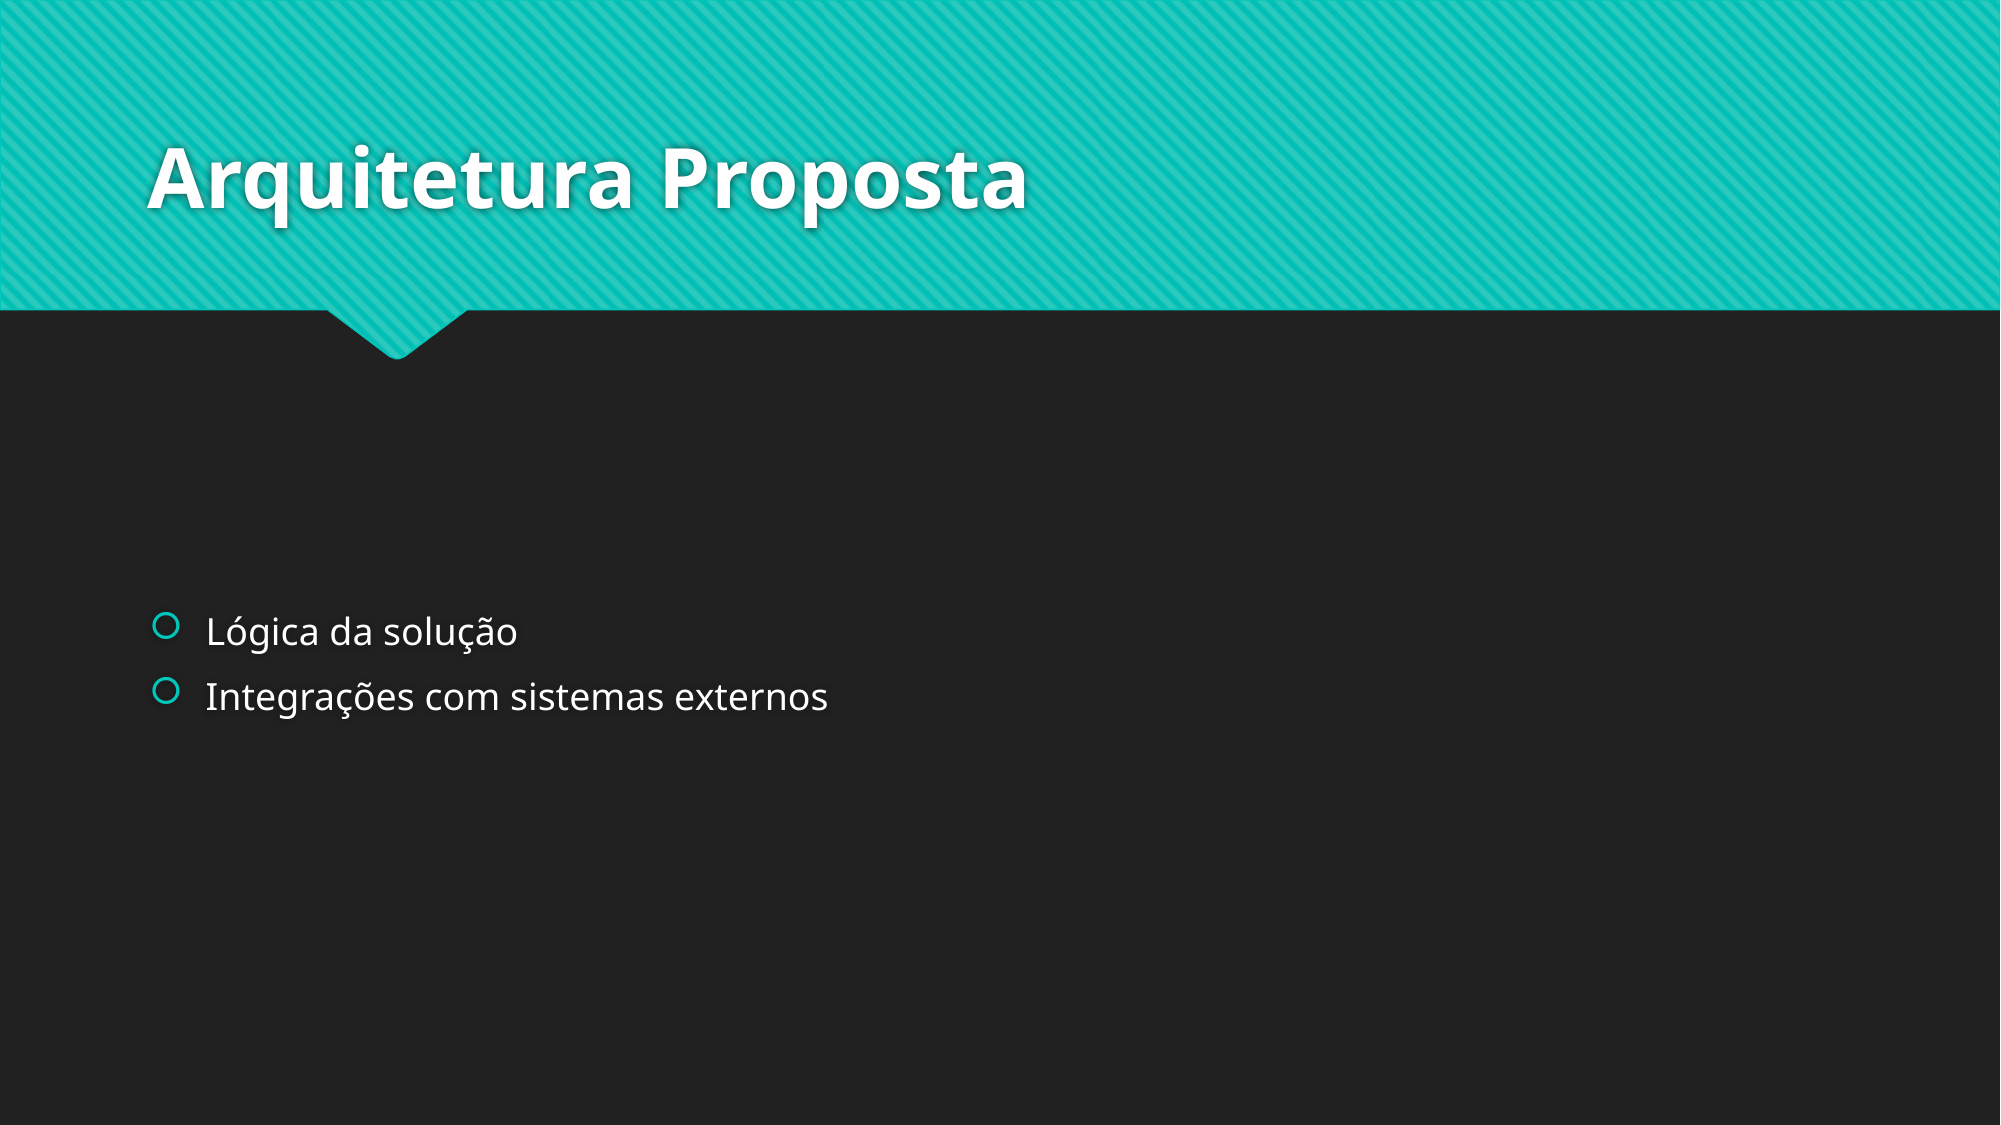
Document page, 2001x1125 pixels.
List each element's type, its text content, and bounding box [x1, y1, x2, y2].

title Arquitetura Proposta [132, 73, 1868, 233]
list Lógica da solução Integrações com sistemas externos [134, 364, 1866, 962]
